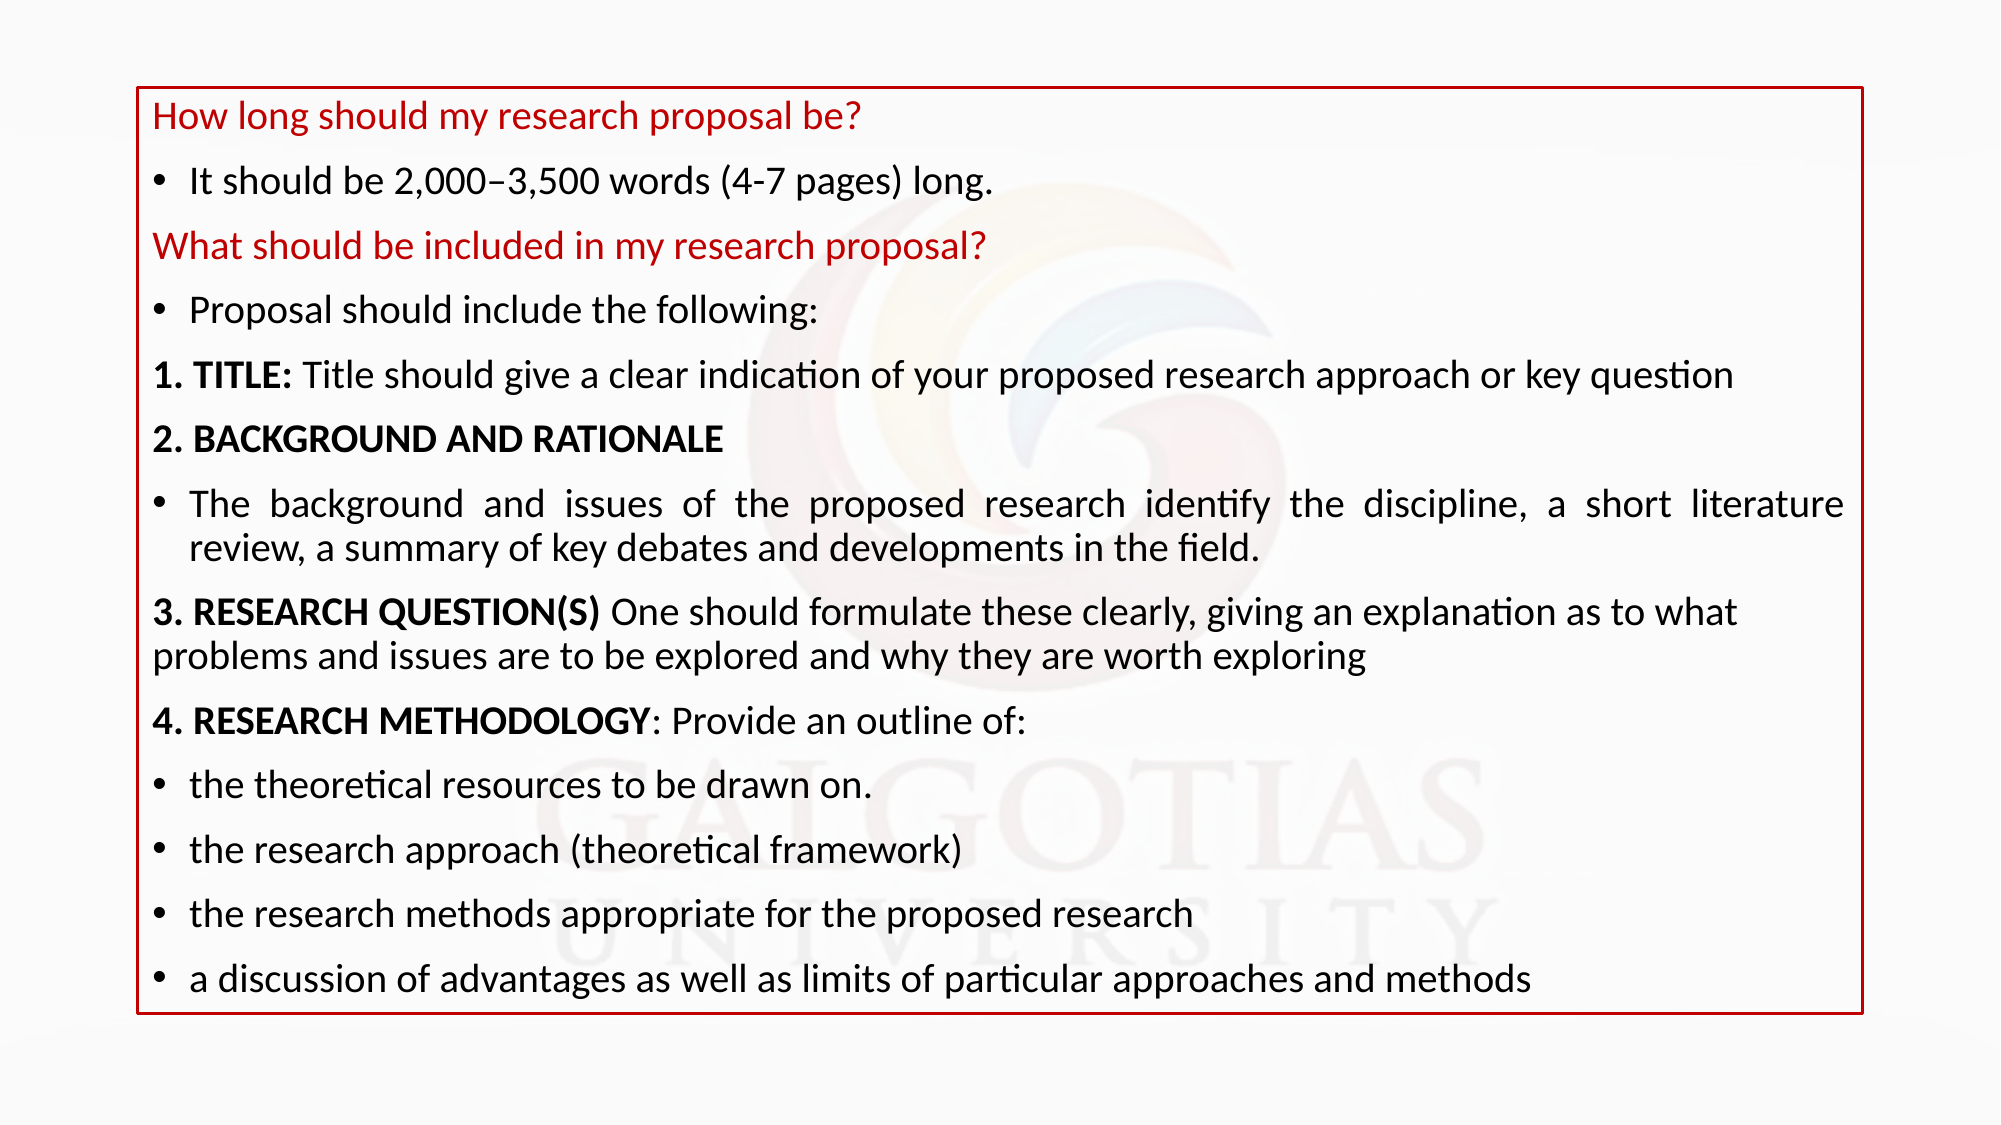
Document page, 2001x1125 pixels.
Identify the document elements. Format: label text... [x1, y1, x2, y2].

list How long should my research proposal be? It should be 2,000–3,500 words (4-7 pages) long. What should be included in my research proposal? Proposal should include the following: 1. TITLE: Title should give a clear indication of your proposed research approach or key question 2. BACKGROUND AND RATIONALE The background and issues of the proposed research identify the discipline, a short literature review, a summary of key debates and developments in the field. 3. RESEARCH QUESTION(S) One should formulate these clearly, giving an explanation as to what problems and issues are to be explored and why they are worth exploring 4. RESEARCH METHODOLOGY: Provide an outline of: the theoretical resources to be drawn on. the research approach (theoretical framework) the research methods appropriate for the proposed research a discussion of advantages as well as limits of particular approaches and methods [137, 87, 1863, 1014]
